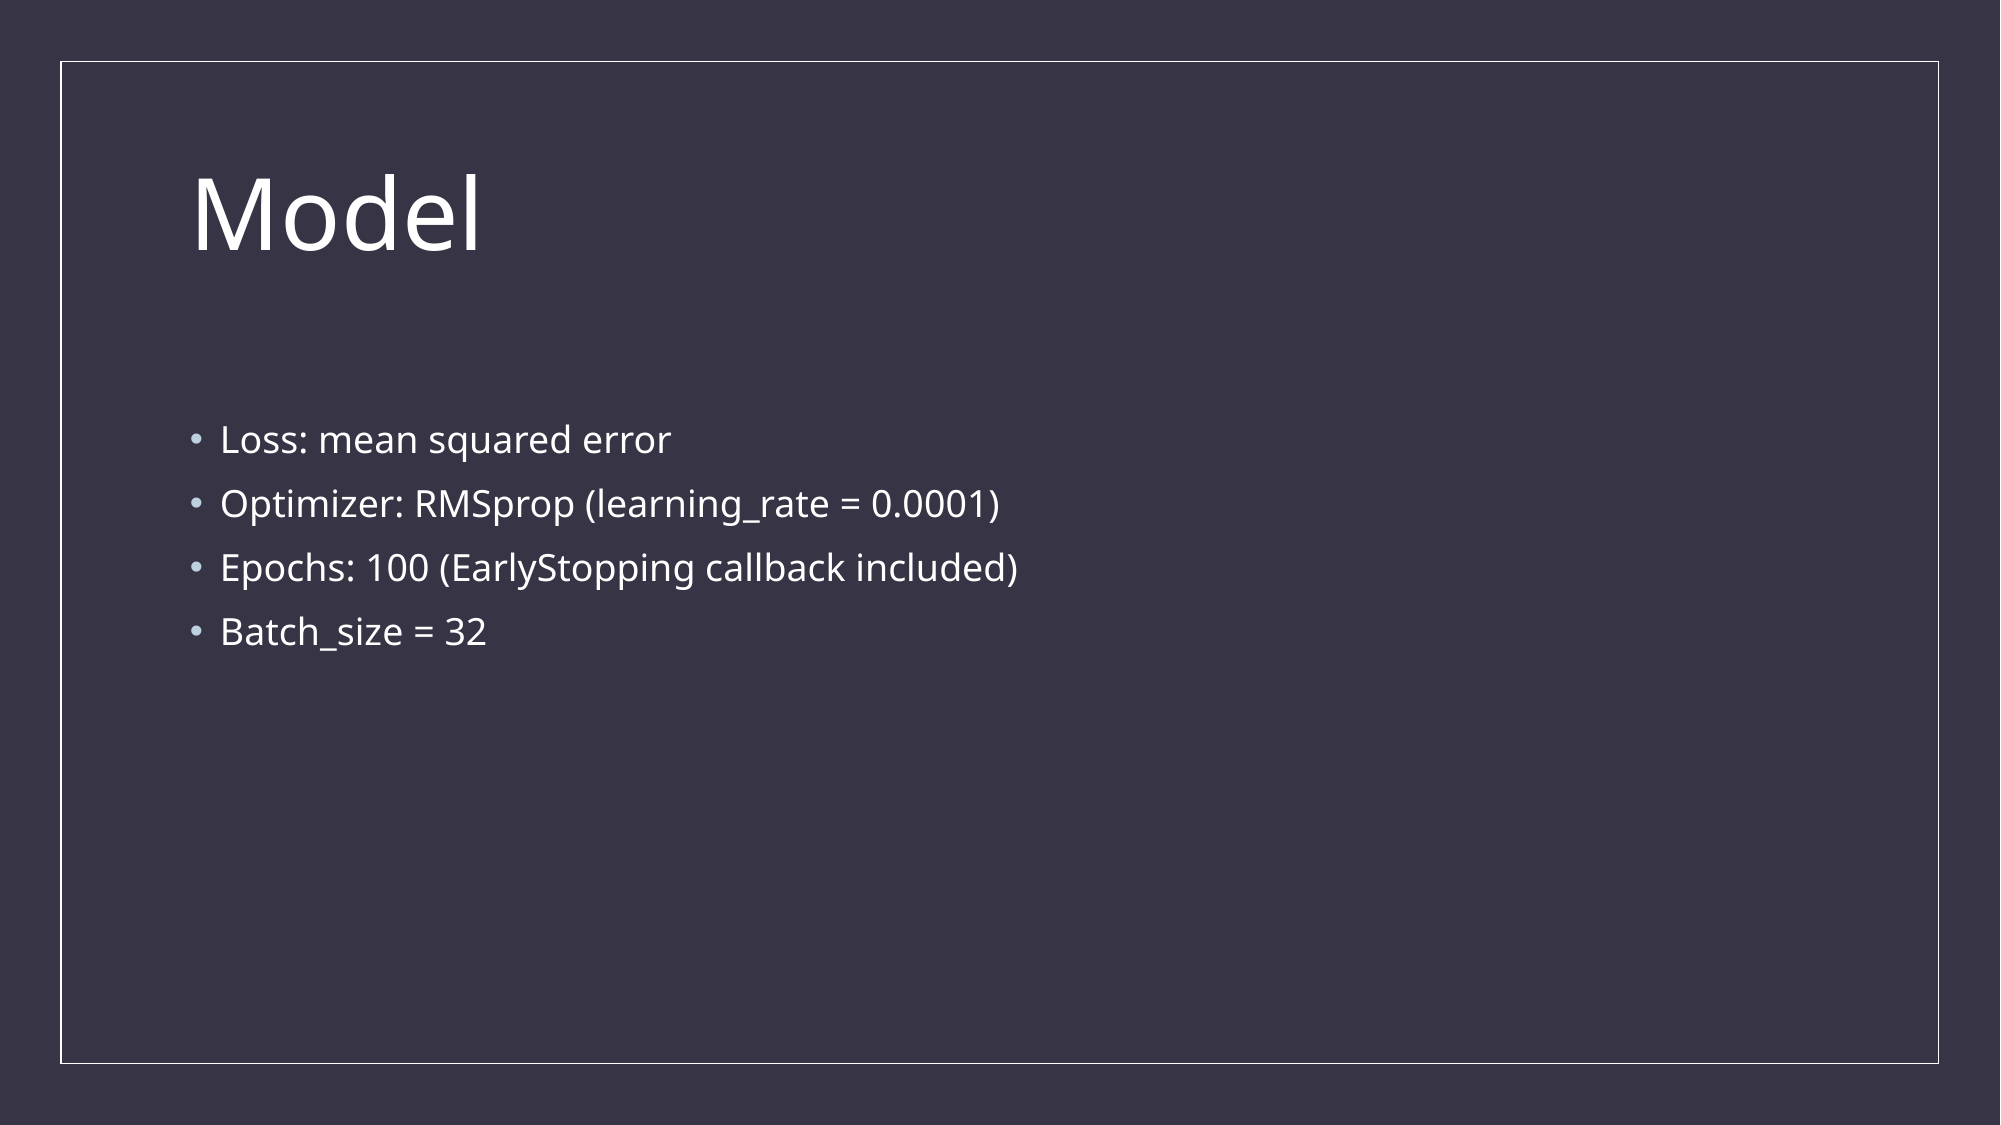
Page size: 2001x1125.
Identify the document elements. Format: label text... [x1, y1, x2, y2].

title Model [174, 105, 1825, 331]
list Loss: mean squared error Optimizer: RMSprop (learning_rate = 0.0001) Epochs: 100 (EarlyStopping callback included) Batch_size = 32 [174, 345, 1825, 990]
